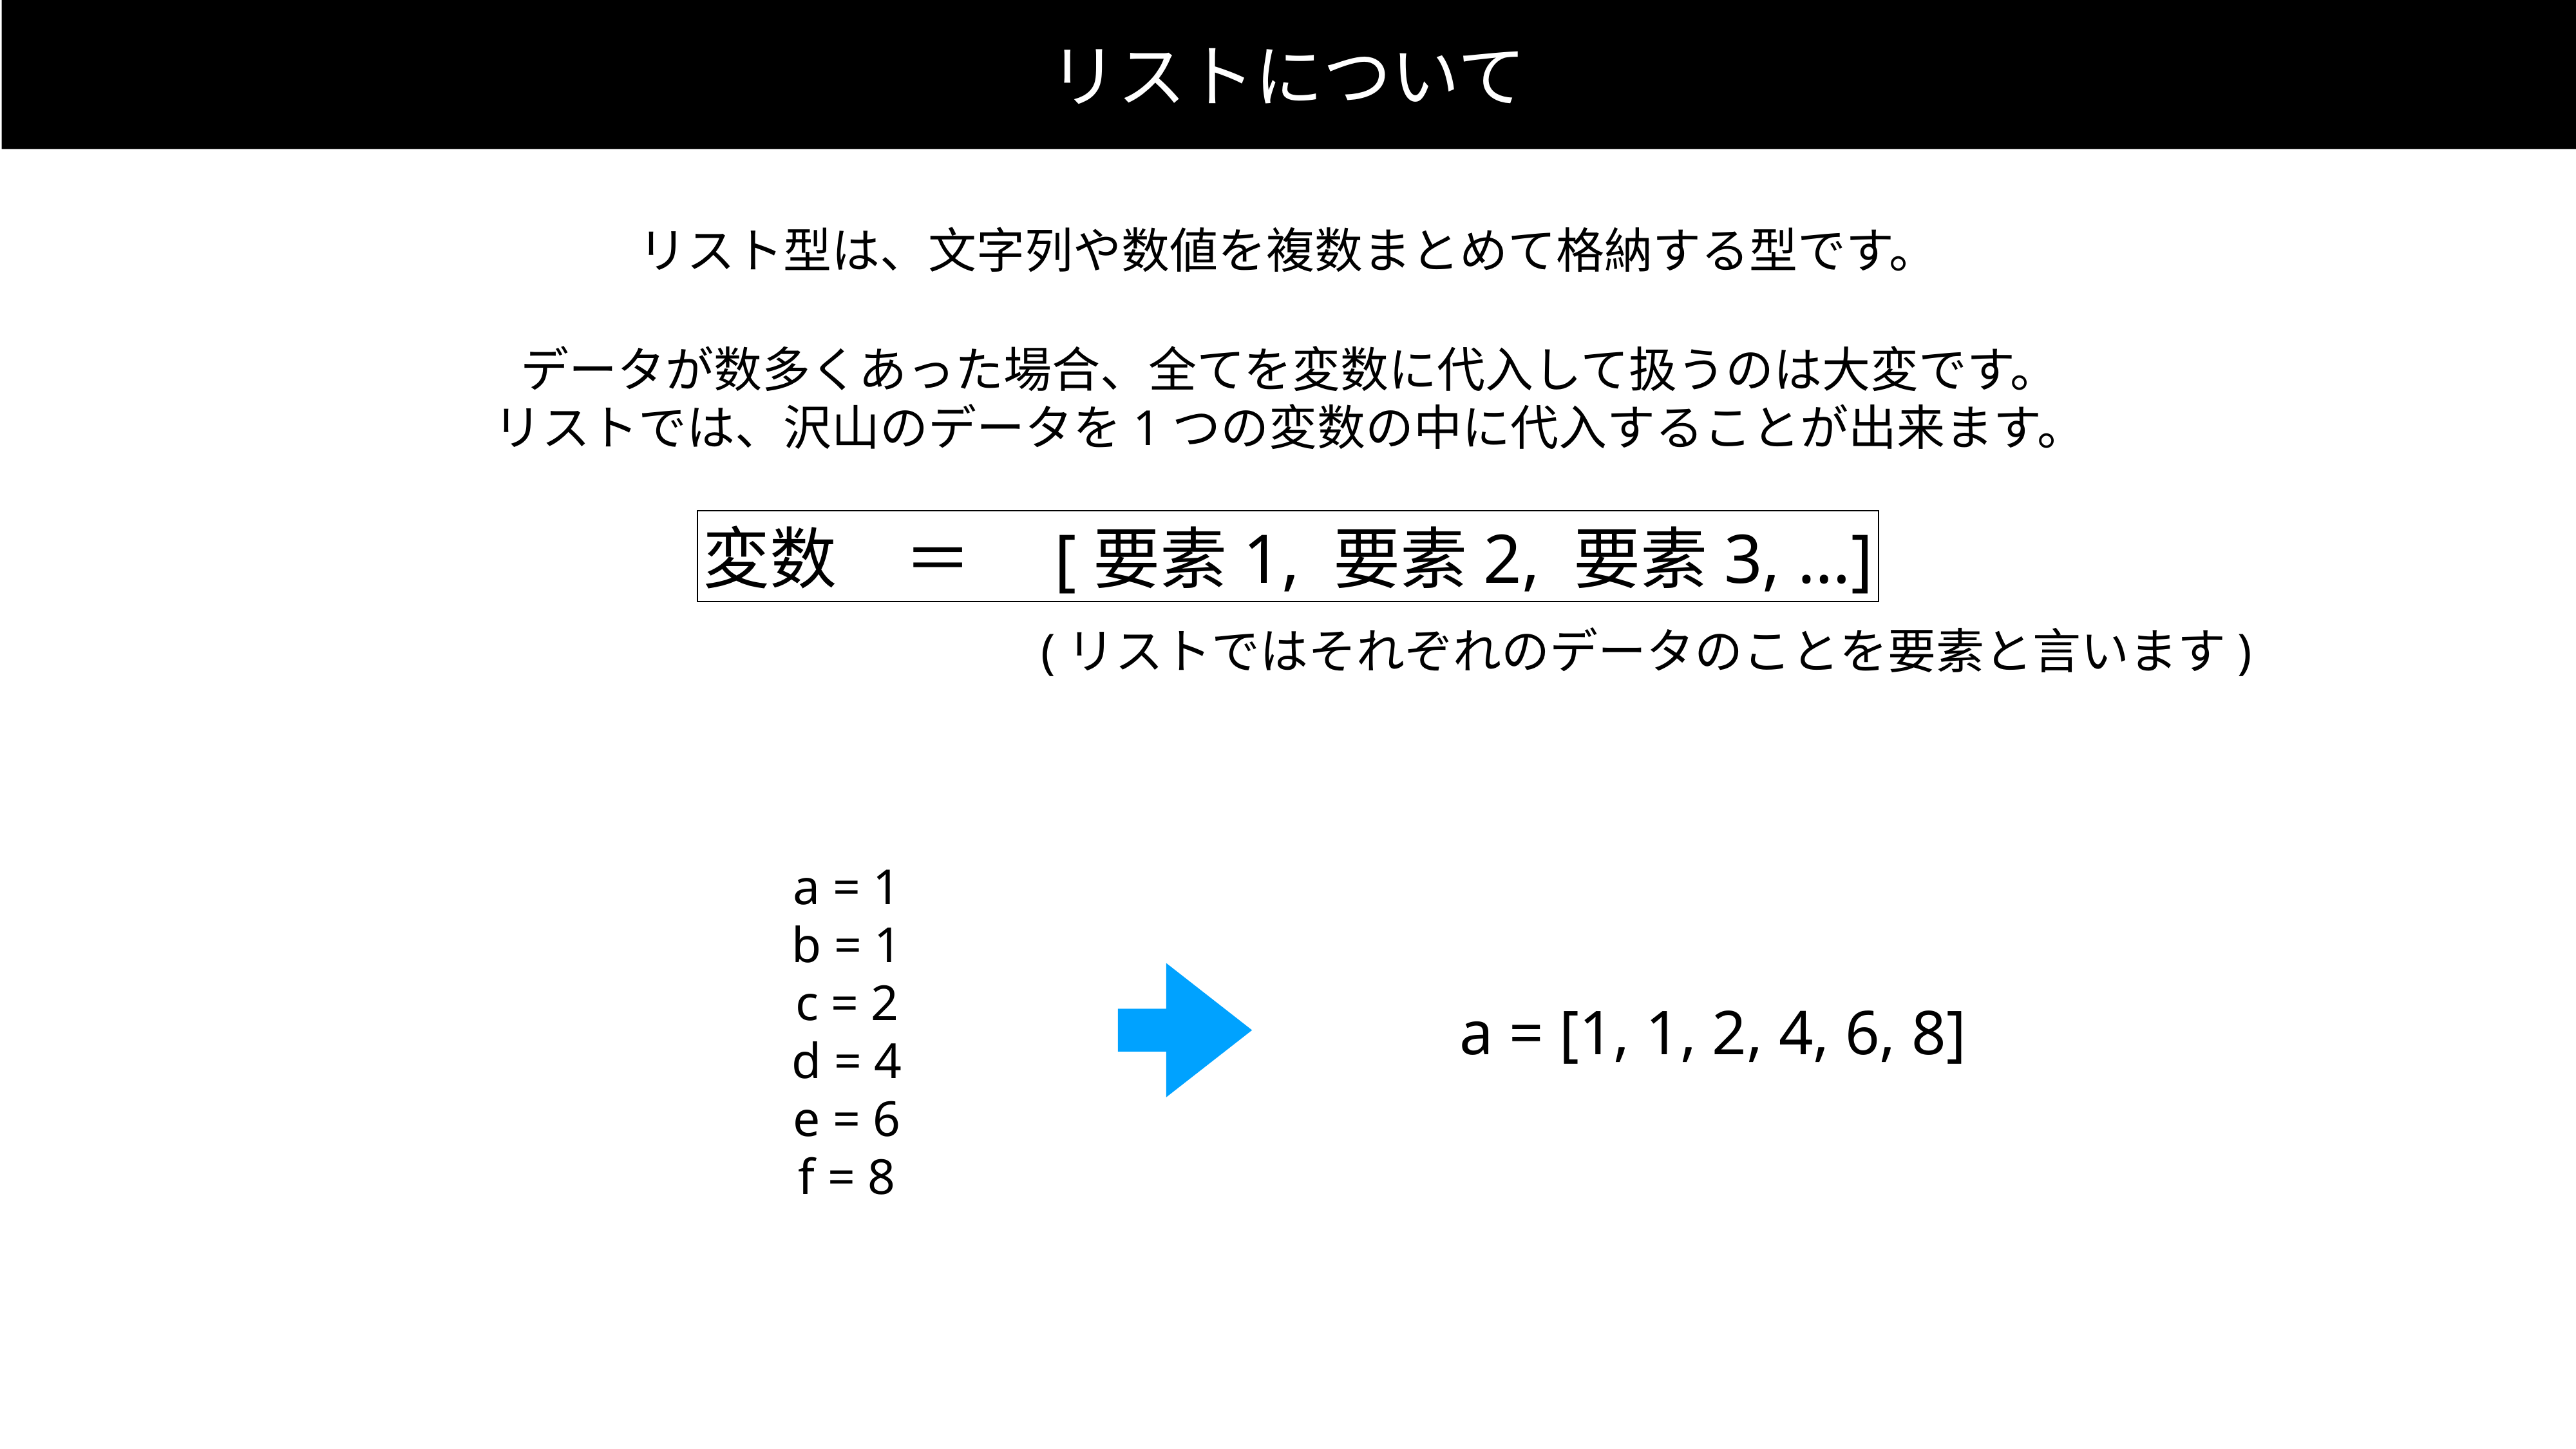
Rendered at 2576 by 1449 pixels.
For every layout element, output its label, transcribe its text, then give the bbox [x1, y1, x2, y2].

text_box リストについて [706, 28, 1869, 121]
text_box a = [1, 1, 2, 4, 6, 8] [1454, 989, 1973, 1072]
text_box [1, 0, 2576, 149]
text_box リスト型は、文字列や数値を複数まとめて格納する型です。 [632, 214, 1944, 284]
text_box [1117, 963, 1253, 1097]
text_box 変数 ＝ [要素1, 要素2, 要素3, …] [697, 510, 1879, 602]
text_box a = 1 b = 1 c = 2 d = 4 e = 6 f = 8 [786, 851, 908, 1209]
text_box (リストではそれぞれのデータのことを要素と言います) [1036, 615, 2258, 684]
text_box データが数多くあった場合、全てを変数に代入して扱うのは大変です。 リストでは、沢山のデータを1つの変数の中に代入することが出来ます。 [488, 334, 2091, 461]
